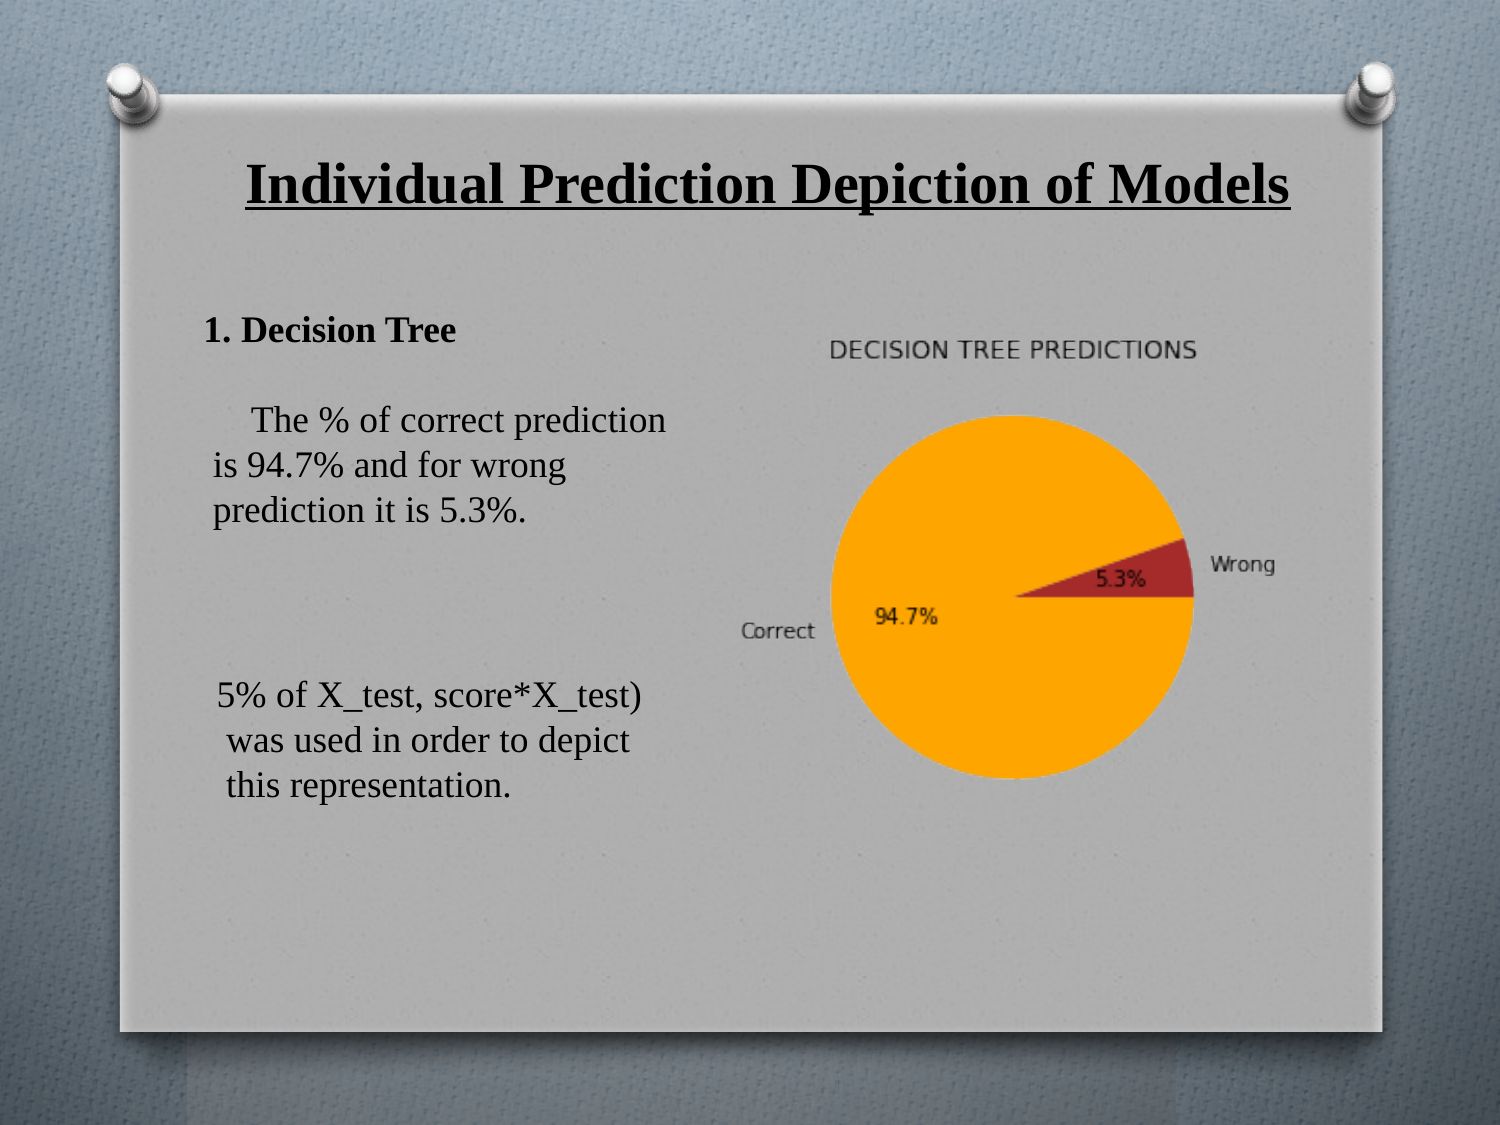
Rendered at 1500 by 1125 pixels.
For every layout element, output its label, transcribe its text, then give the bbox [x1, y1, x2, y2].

picture [1317, 35, 1439, 156]
text_box Individual Prediction Depiction of Models [230, 137, 1306, 223]
picture [724, 324, 1292, 840]
text_box 1. Decision Tree The % of correct prediction is 94.7% and for wrong prediction it is 5.3%. [188, 298, 682, 538]
picture [75, 29, 198, 153]
text_box 5% of X_test, score*X_test) was used in order to depict this representation. [201, 662, 658, 813]
